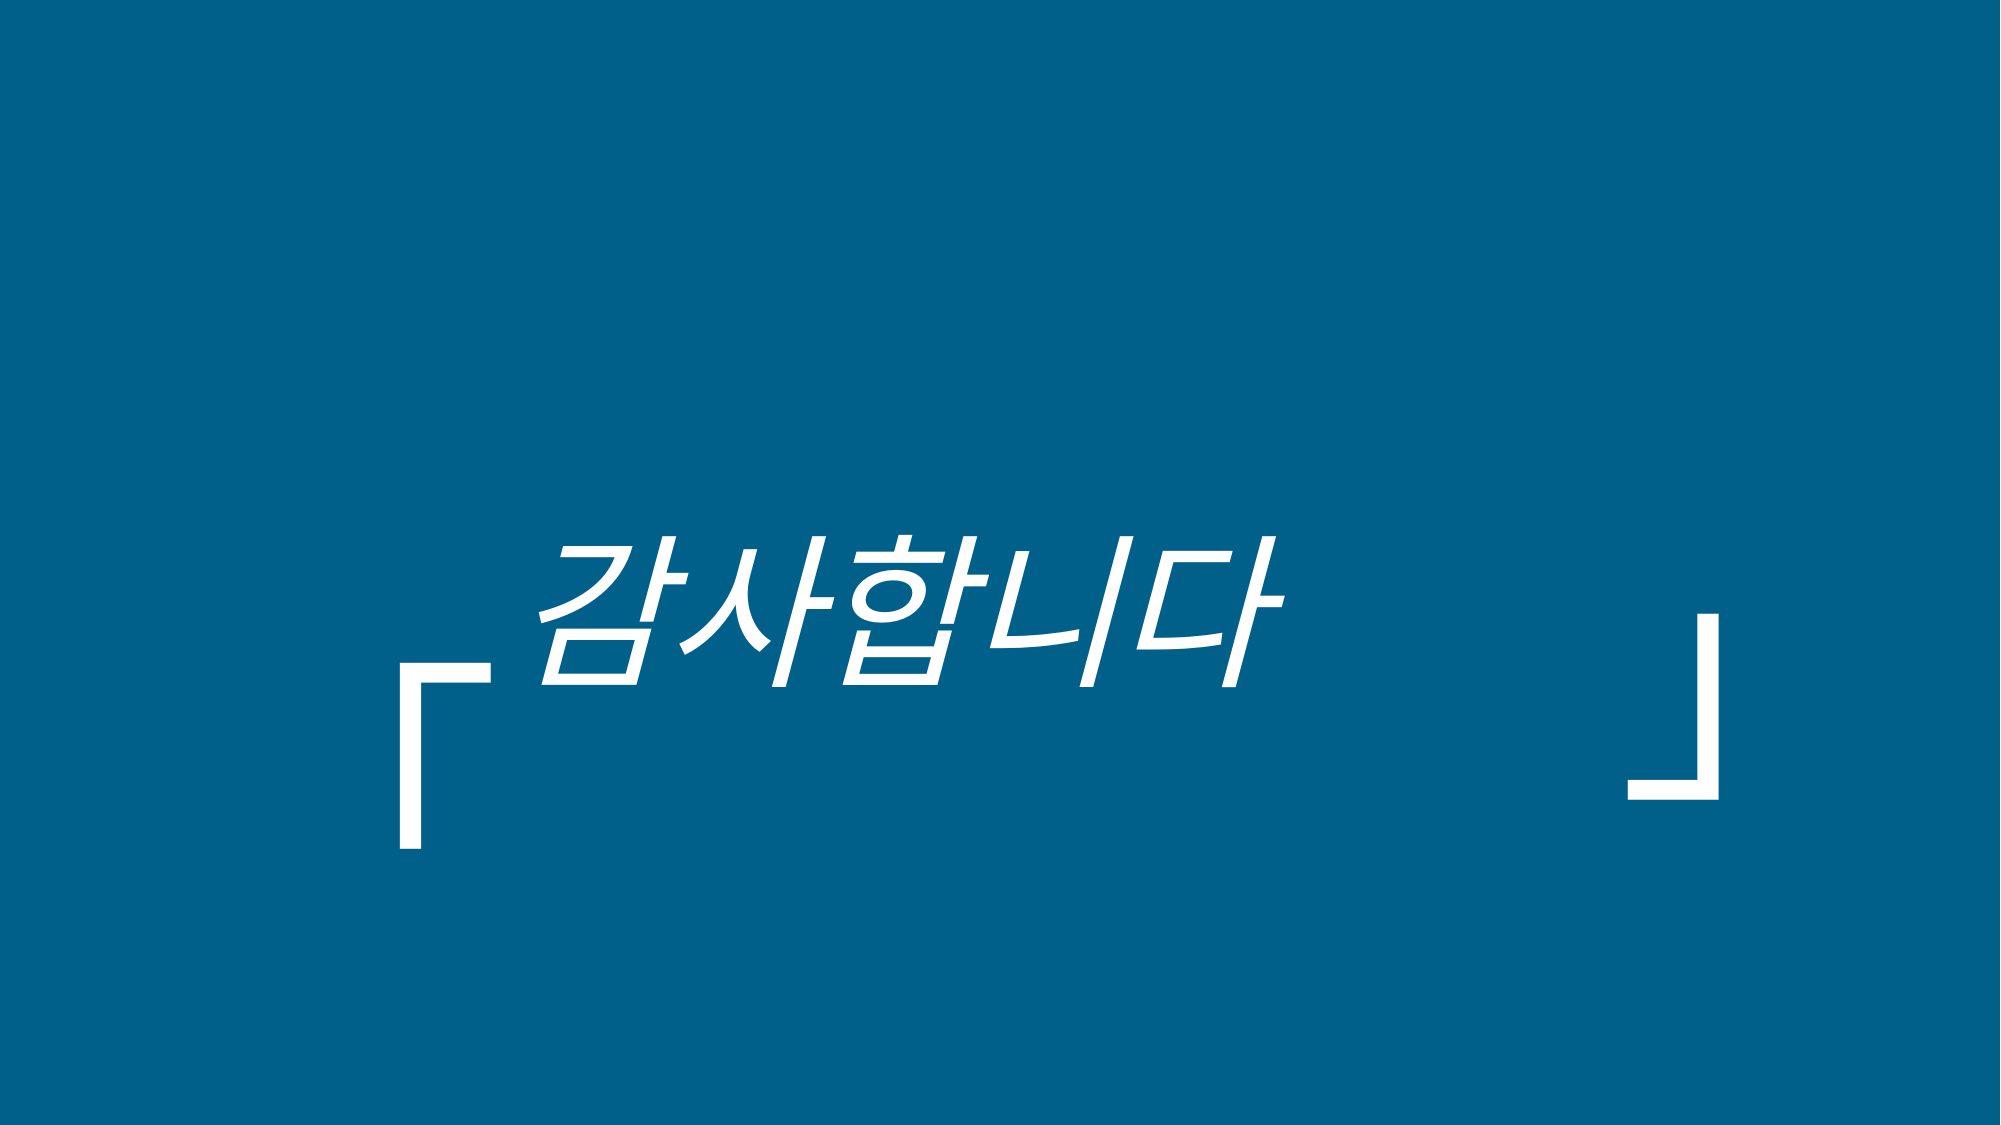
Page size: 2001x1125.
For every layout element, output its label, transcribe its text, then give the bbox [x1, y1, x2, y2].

text_box 감사합니다 [500, 480, 1501, 716]
text_box 」 [1603, 480, 1817, 1125]
text_box 「 [198, 266, 633, 972]
